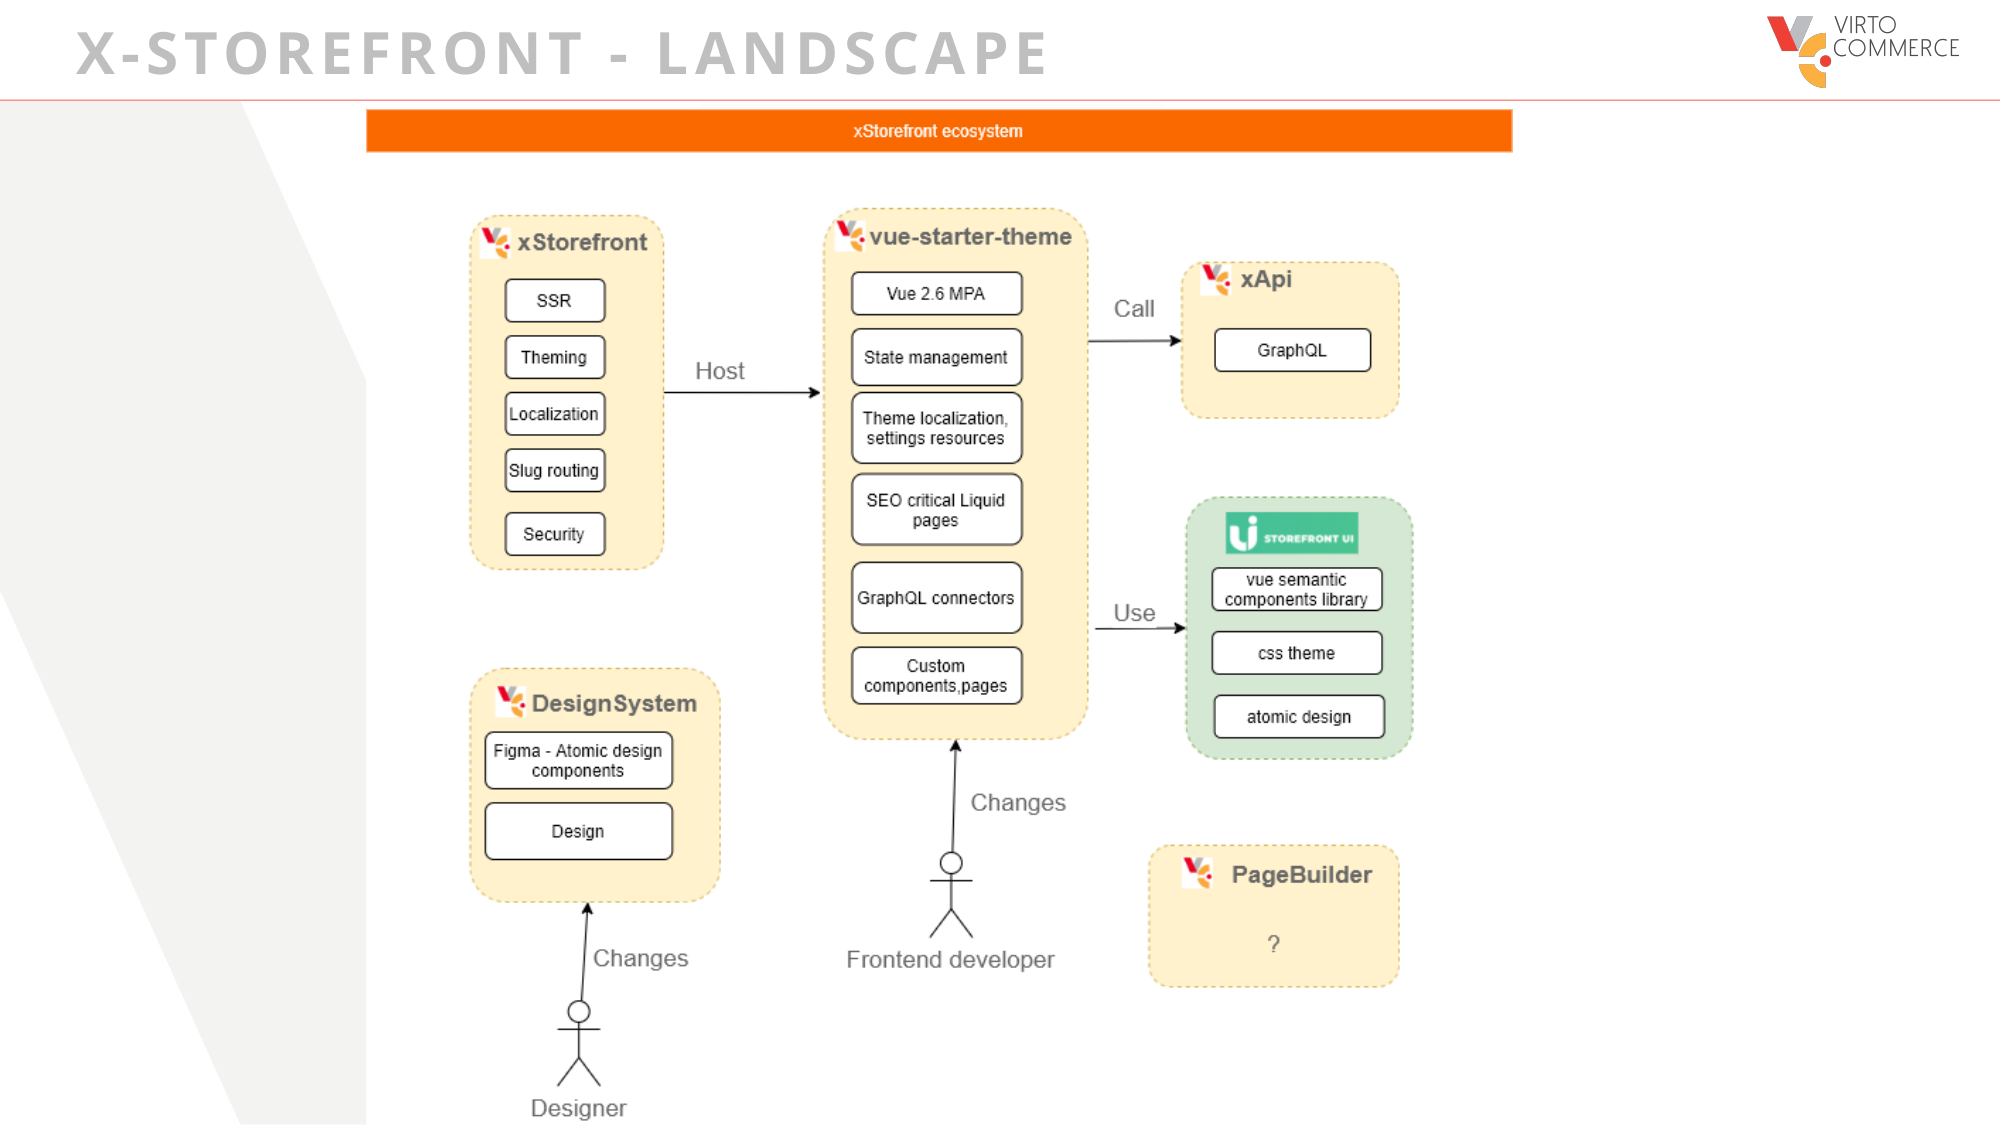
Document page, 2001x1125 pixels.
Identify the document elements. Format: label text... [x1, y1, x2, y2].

title X-Storefront - landscape [61, 17, 1742, 85]
picture [366, 109, 1513, 1125]
picture [1767, 16, 1959, 88]
